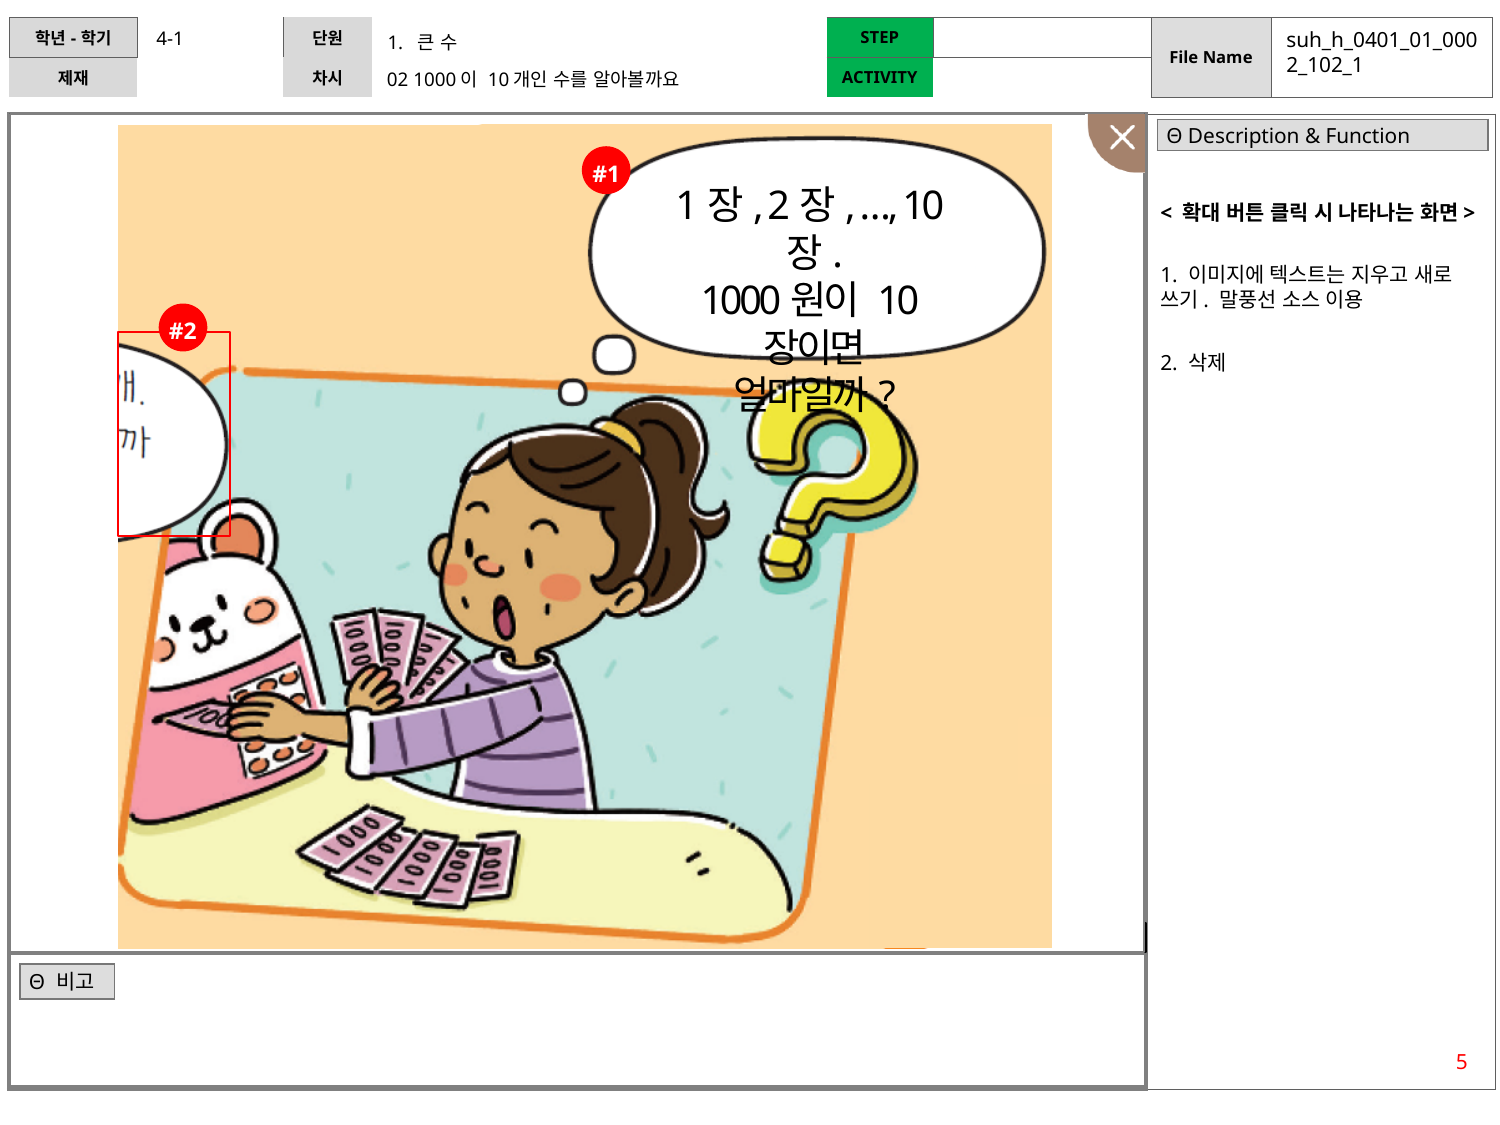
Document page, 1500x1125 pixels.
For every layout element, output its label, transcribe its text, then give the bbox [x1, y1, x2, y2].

text_box 1. 큰 수 [372, 23, 828, 48]
picture [117, 124, 1052, 949]
text_box < 확대 버튼 클릭 시 나타나는 화면> 1. 이미지에 텍스트는 지우고 새로 쓰기. 말풍선 소스 이용 2. 삭제 [1145, 160, 1500, 413]
text_box 02 1000이 10개인 수를 알아볼까요 [372, 60, 821, 96]
text_box [8, 111, 1146, 954]
text_box suh_h_0401_01_0002_102_1 [1271, 18, 1500, 84]
table_header Θ Description & Function [1158, 120, 1487, 150]
picture [1084, 113, 1145, 173]
text_box 4-1 [141, 18, 284, 55]
